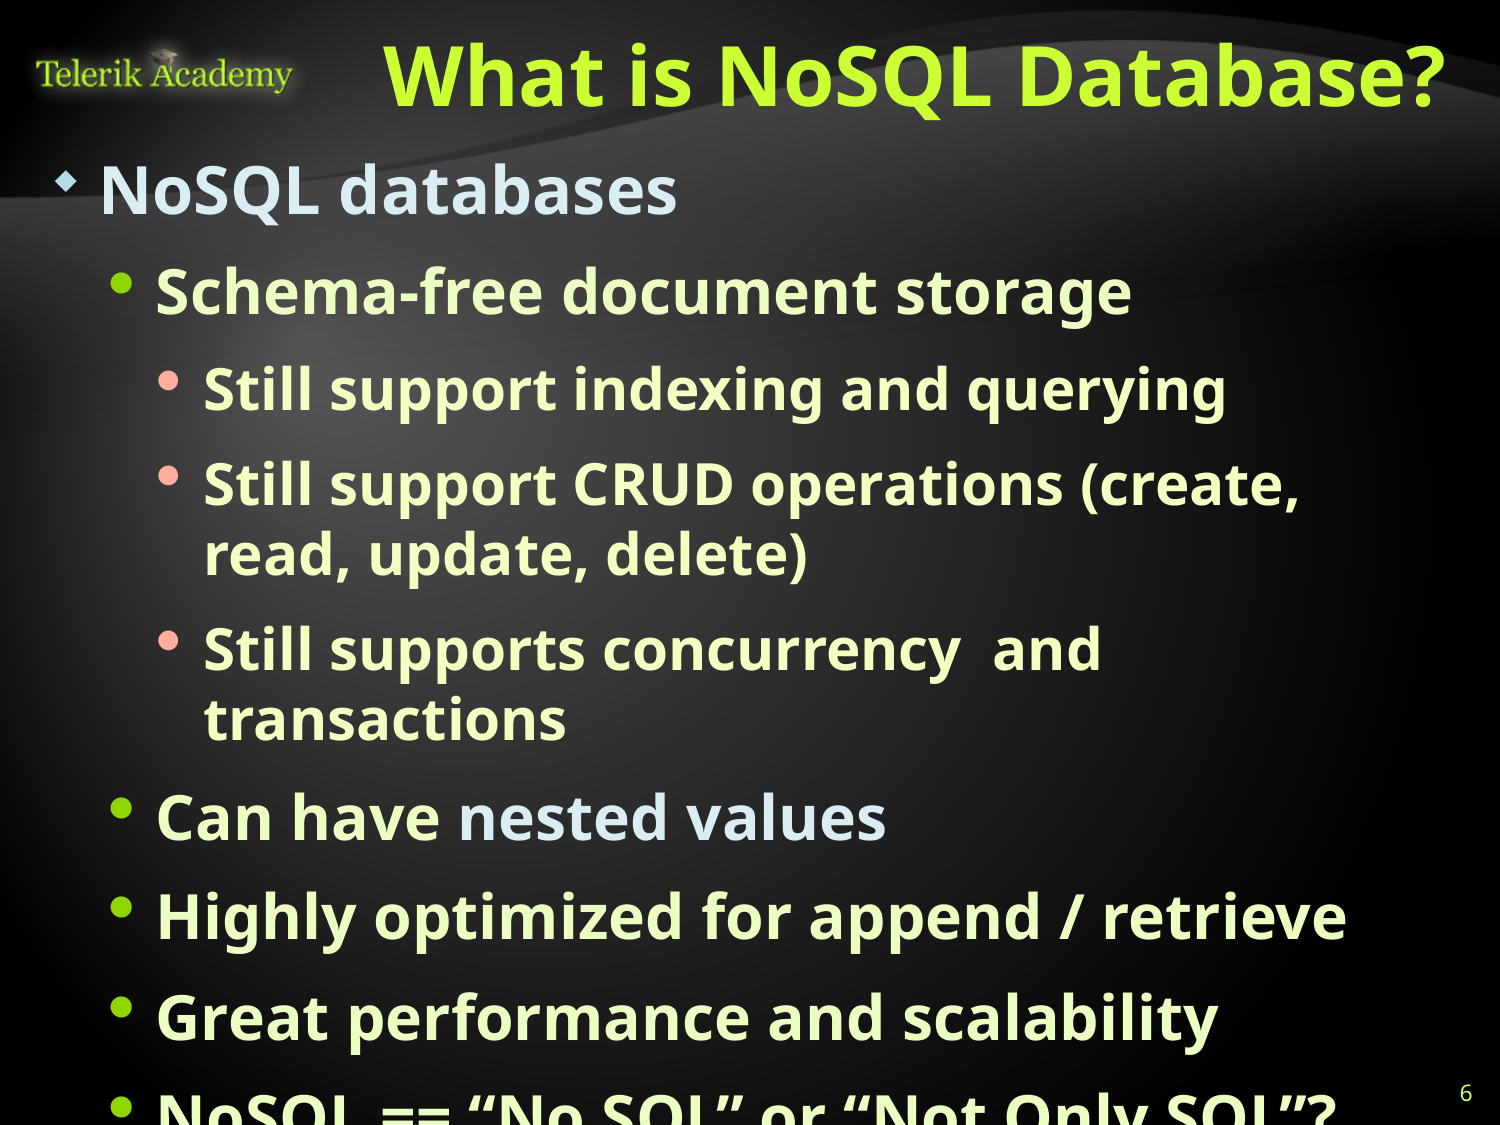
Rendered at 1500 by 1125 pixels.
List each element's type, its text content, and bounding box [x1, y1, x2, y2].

title What is NoSQL Database? [300, 12, 1463, 140]
picture [0, 0, 1500, 1125]
list NoSQL databases Schema-free document storage Still support indexing and querying Still support CRUD operations (create, read, update, delete) Still supports concurrency and transactions Can have nested values Highly optimized for append / retrieve Great performance and scalability NoSQL == “No SQL” or “Not Only SQL”? [37, 140, 1463, 1078]
slide_number 6 [1412, 1074, 1488, 1113]
